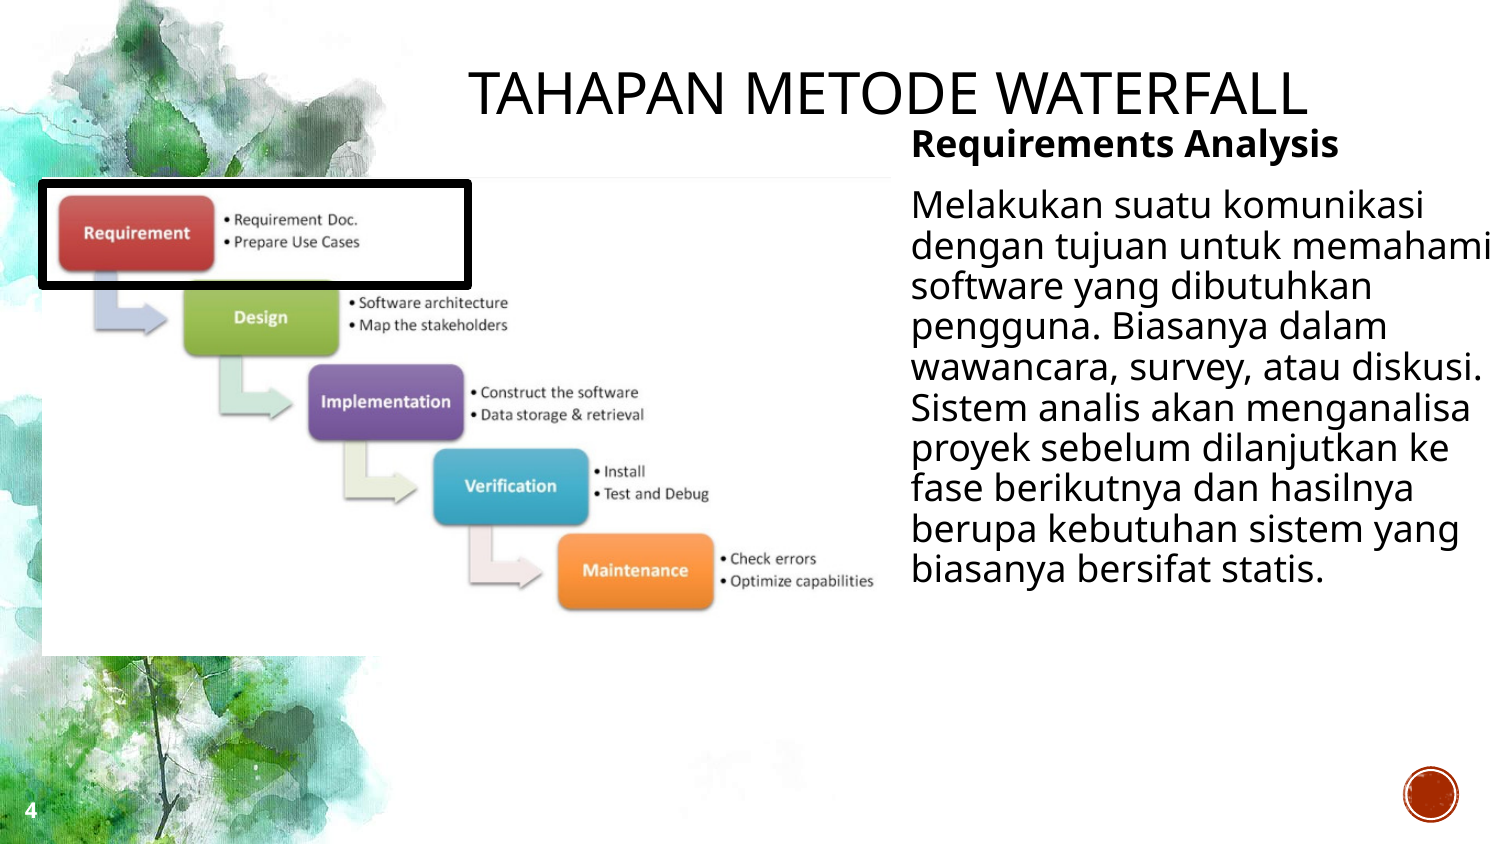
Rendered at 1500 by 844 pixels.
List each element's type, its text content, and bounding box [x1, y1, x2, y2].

slide_number 4 [24, 779, 115, 844]
picture [0, 0, 1500, 844]
title Tahapan Metode Waterfall [468, 33, 1425, 128]
list Requirements Analysis Melakukan suatu komunikasi dengan tujuan untuk memahami software yang dibutuhkan pengguna. Biasanya dalam wawancara, survey, atau diskusi. Sistem analis akan menganalisa proyek sebelum dilanjutkan ke fase berikutnya dan hasilnya berupa kebutuhan sistem yang biasanya bersifat statis. [910, 125, 1500, 844]
